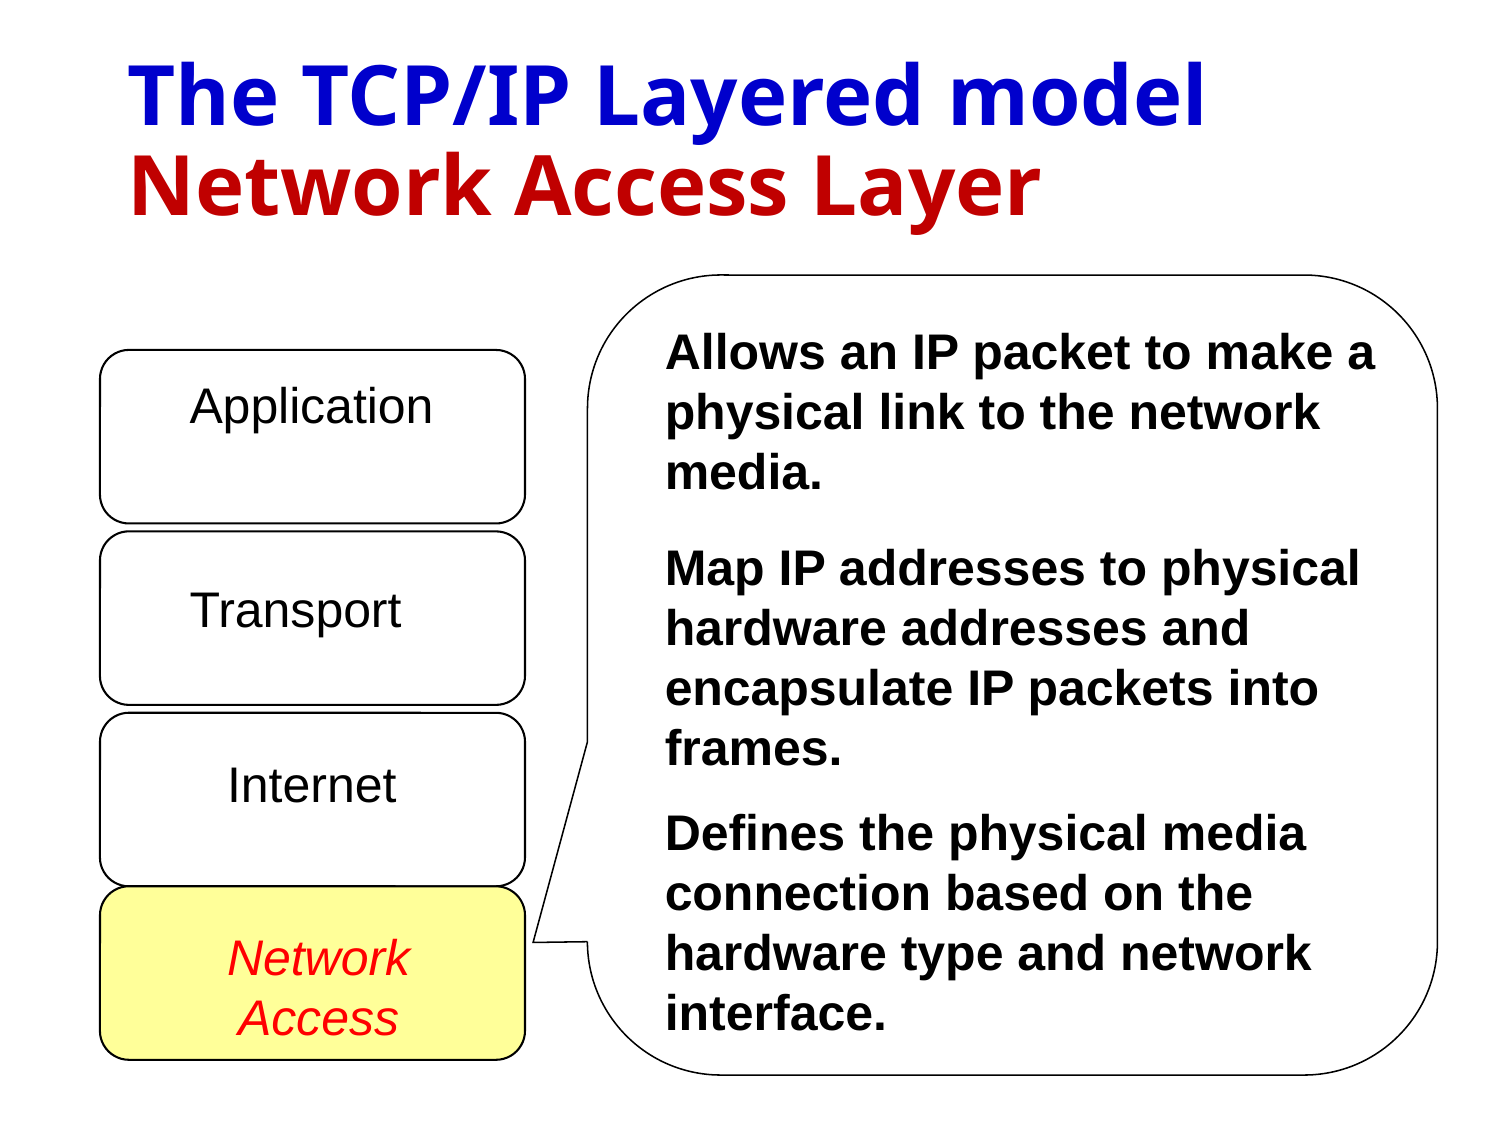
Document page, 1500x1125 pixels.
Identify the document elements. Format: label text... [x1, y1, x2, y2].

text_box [99, 349, 525, 1060]
text_box Allows an IP packet to make a physical link to the network media. Map IP addresses to physical hardware addresses and encapsulate IP packets into frames. Defines the physical media connection based on the hardware type and network interface. [650, 312, 1450, 1048]
title The TCP/IP Layered model Network Access Layer [112, 50, 1388, 238]
text_box [533, 274, 1397, 1076]
